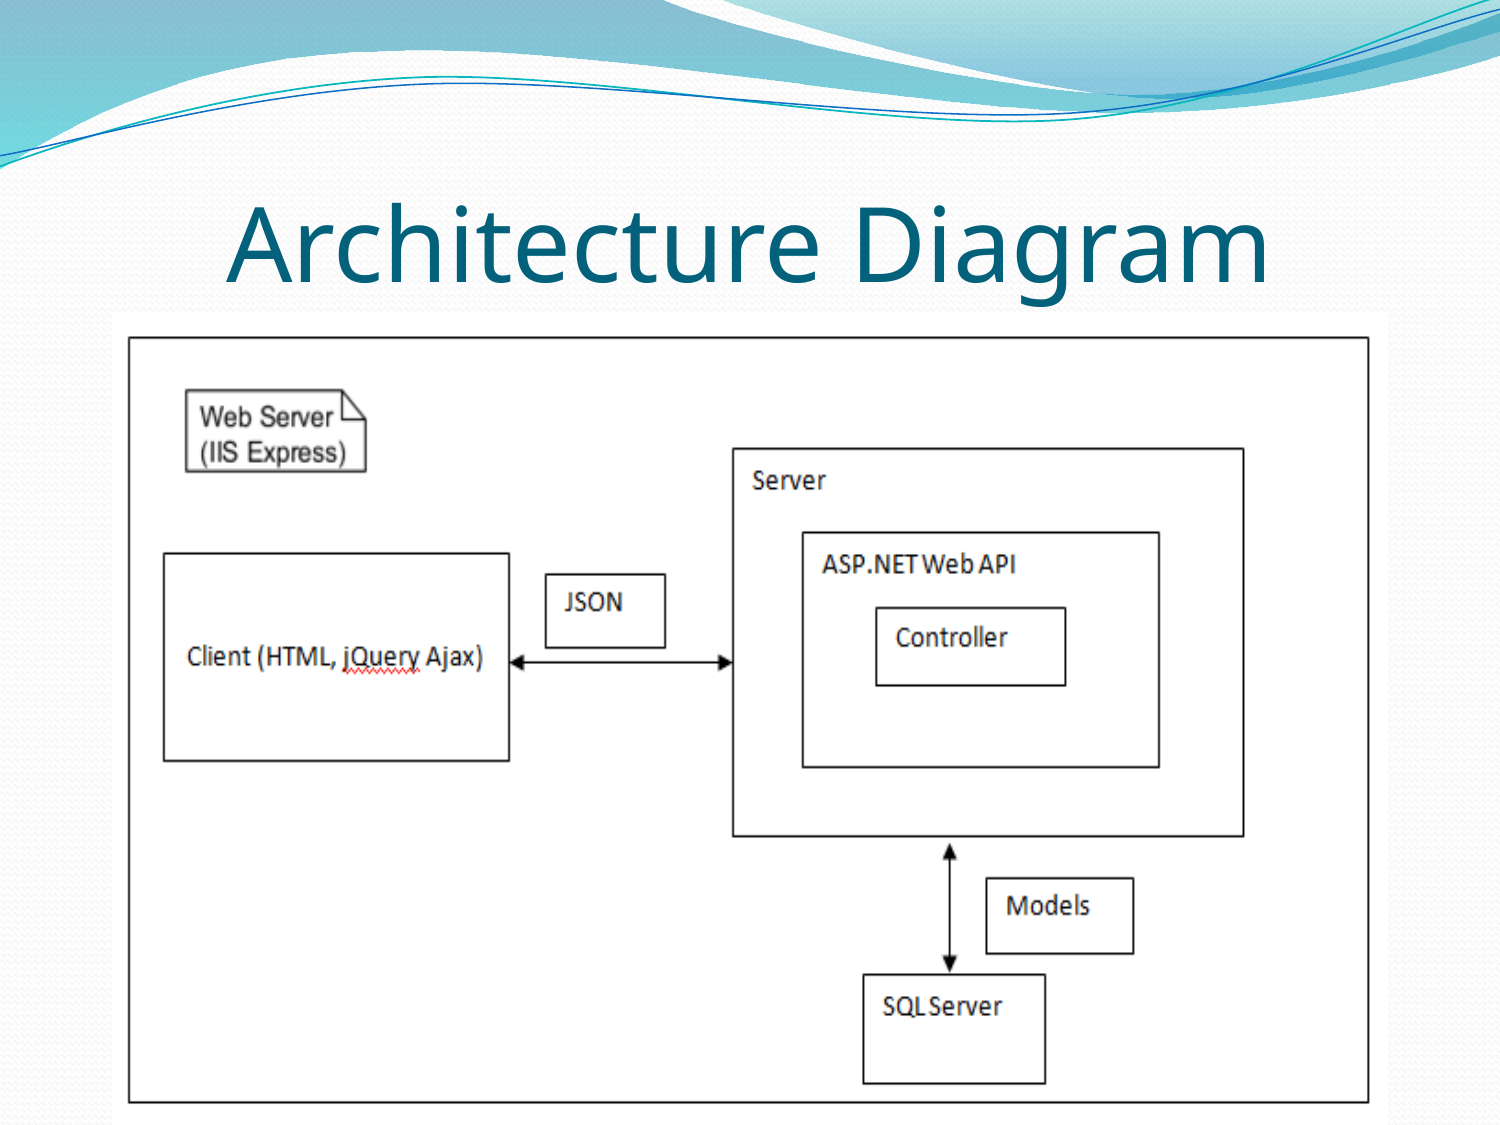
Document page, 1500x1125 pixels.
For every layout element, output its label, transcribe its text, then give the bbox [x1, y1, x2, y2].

title Architecture Diagram [75, 115, 1425, 303]
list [112, 312, 1388, 1125]
